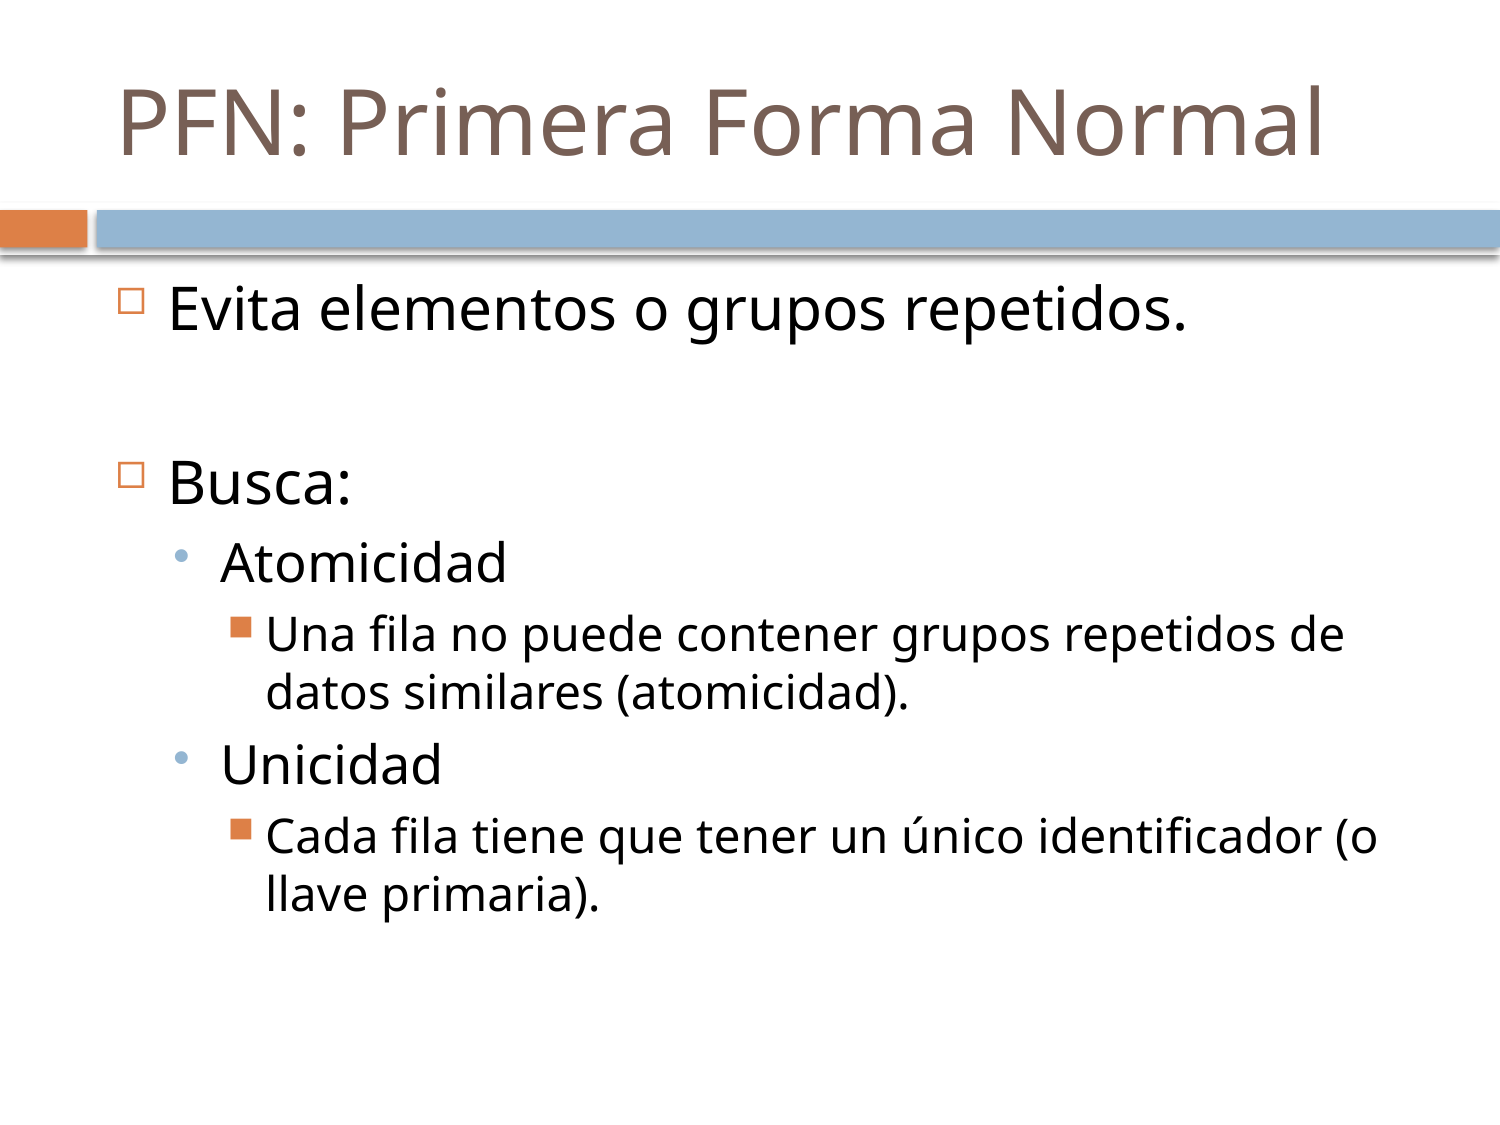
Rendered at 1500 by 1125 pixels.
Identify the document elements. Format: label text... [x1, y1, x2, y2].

title PFN: Primera Forma Normal [100, 37, 1438, 200]
list Evita elementos o grupos repetidos. Busca: Atomicidad Una fila no puede contener grupos repetidos de datos similares (atomicidad). Unicidad Cada fila tiene que tener un único identificador (o llave primaria). [100, 262, 1438, 1000]
